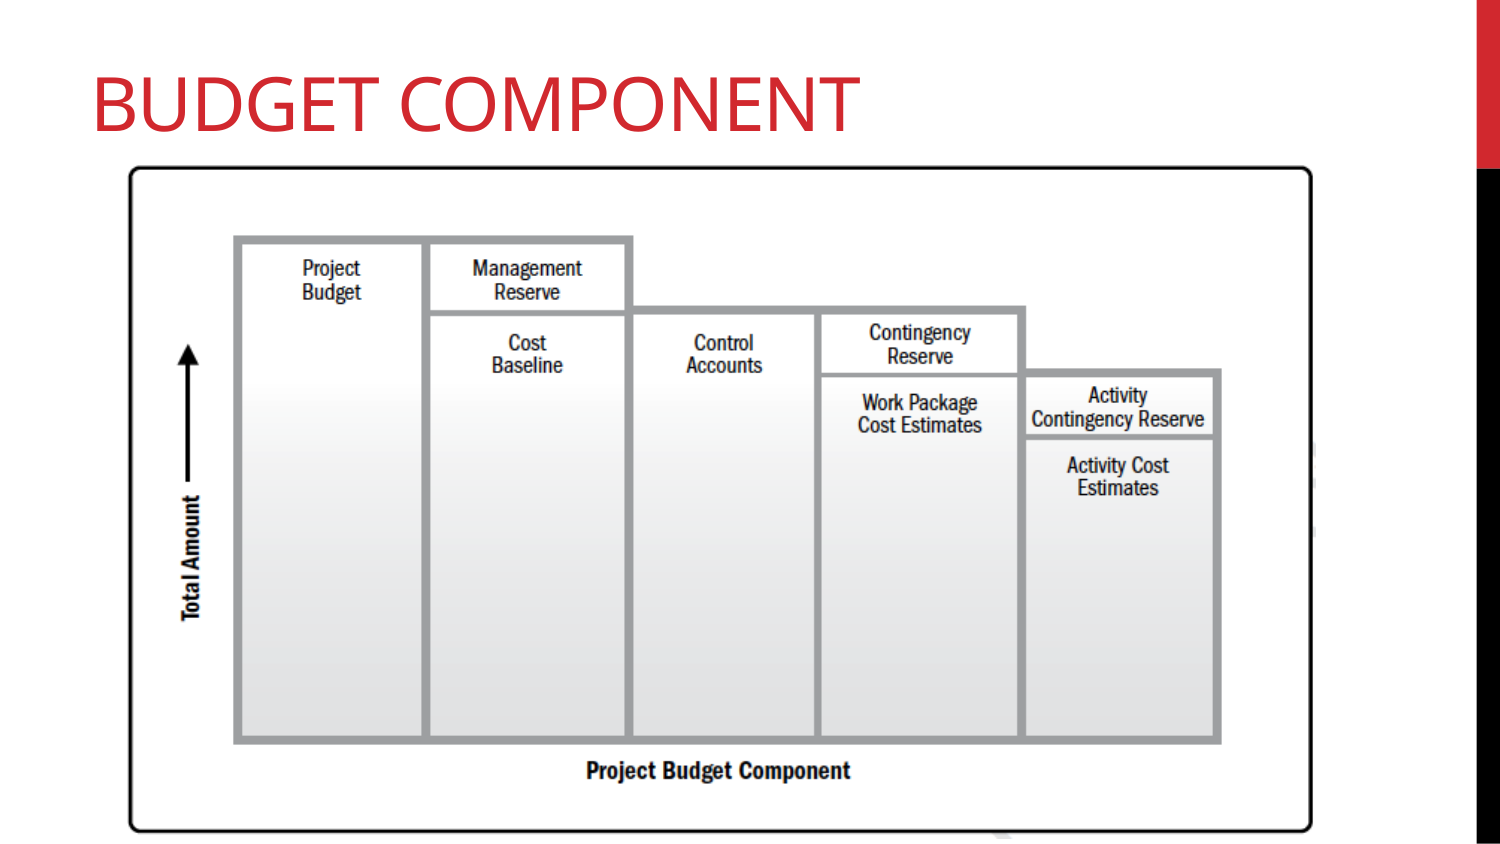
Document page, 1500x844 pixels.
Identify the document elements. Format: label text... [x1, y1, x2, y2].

picture [123, 161, 1317, 840]
title Budget component [75, 0, 1400, 154]
